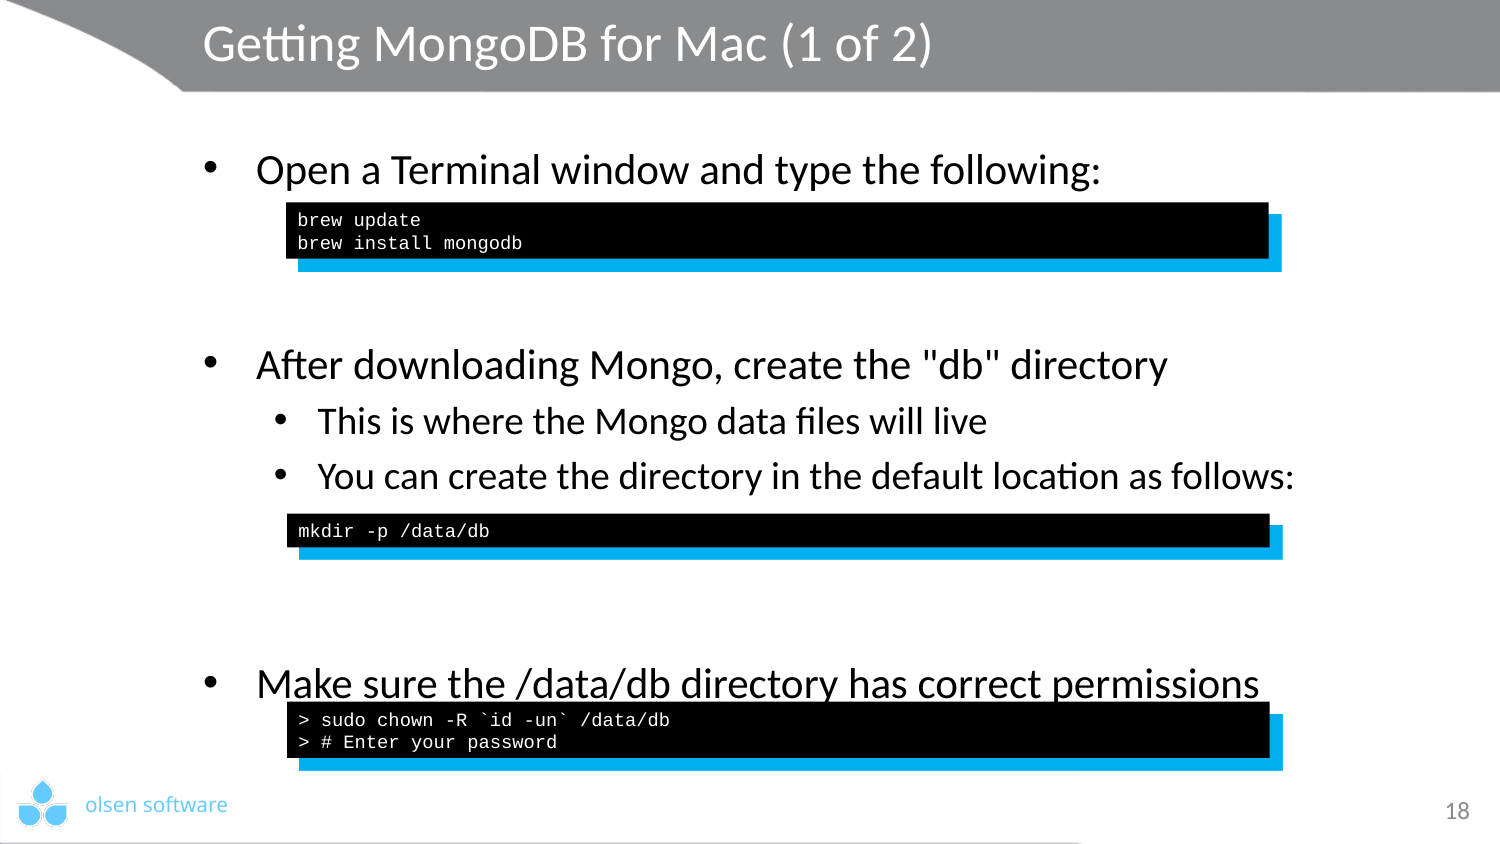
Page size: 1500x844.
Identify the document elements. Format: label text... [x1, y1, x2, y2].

text_box > sudo chown -R `id -un` /data/db > # Enter your password [287, 701, 1270, 758]
picture [0, 0, 1500, 844]
list Open a Terminal window and type the following: After downloading Mongo, create the "db" directory This is where the Mongo data files will live You can create the directory in the default location as follows: Make sure the /data/db directory has correct permissions [188, 133, 1425, 716]
title Getting MongoDB for Mac (1 of 2) [187, 0, 1426, 93]
footer 18 [1414, 781, 1500, 838]
text_box brew update brew install mongodb [286, 202, 1269, 259]
text_box mkdir -p /data/db [287, 513, 1270, 548]
